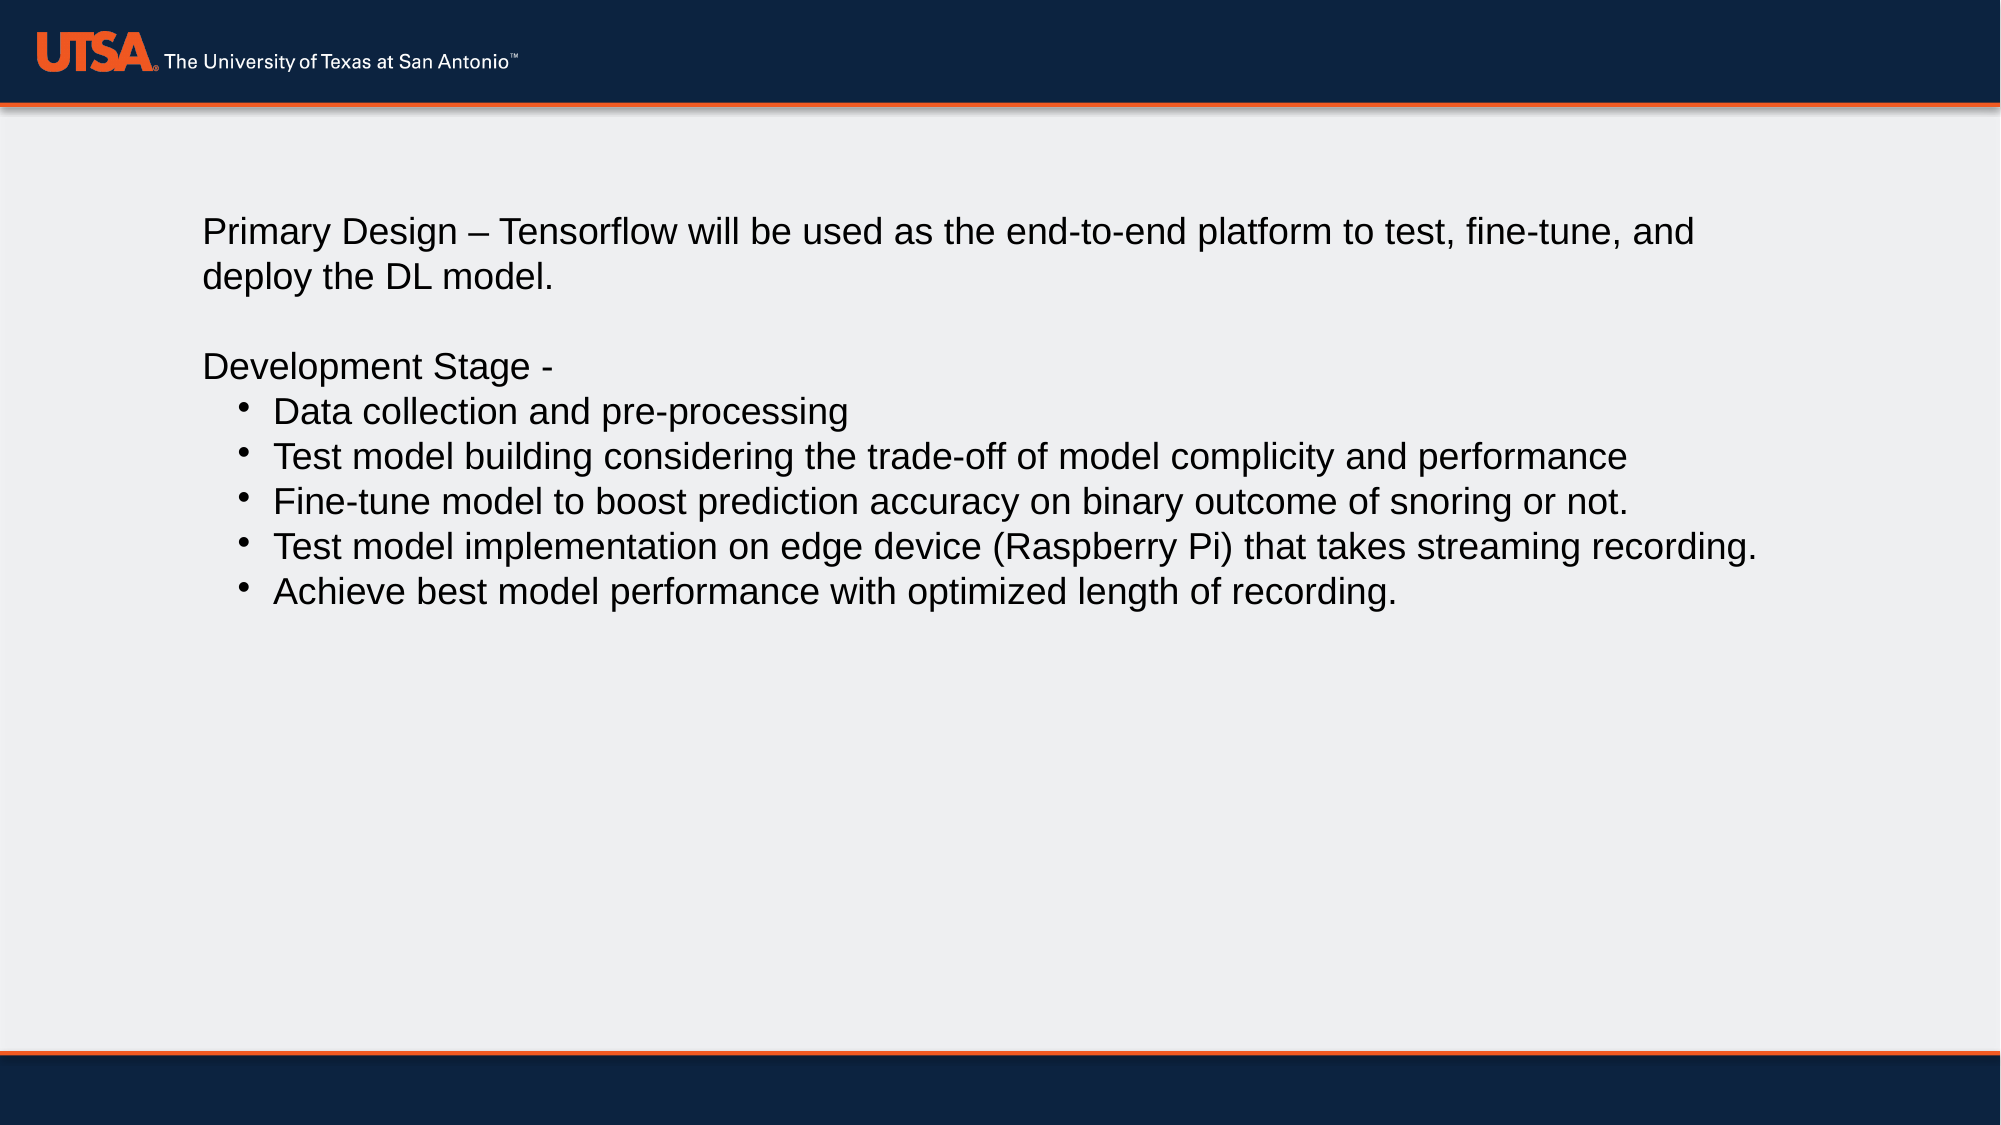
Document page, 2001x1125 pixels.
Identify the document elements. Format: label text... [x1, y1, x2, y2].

text_box Primary Design – Tensorflow will be used as the end-to-end platform to test, fine-tune, and deploy the DL model. Development Stage - Data collection and pre-processing Test model building considering the trade-off of model complicity and performance Fine-tune model to boost prediction accuracy on binary outcome of snoring or not. Test model implementation on edge device (Raspberry Pi) that takes streaming recording. Achieve best model performance with optimized length of recording. [187, 199, 1801, 635]
picture [37, 31, 518, 72]
